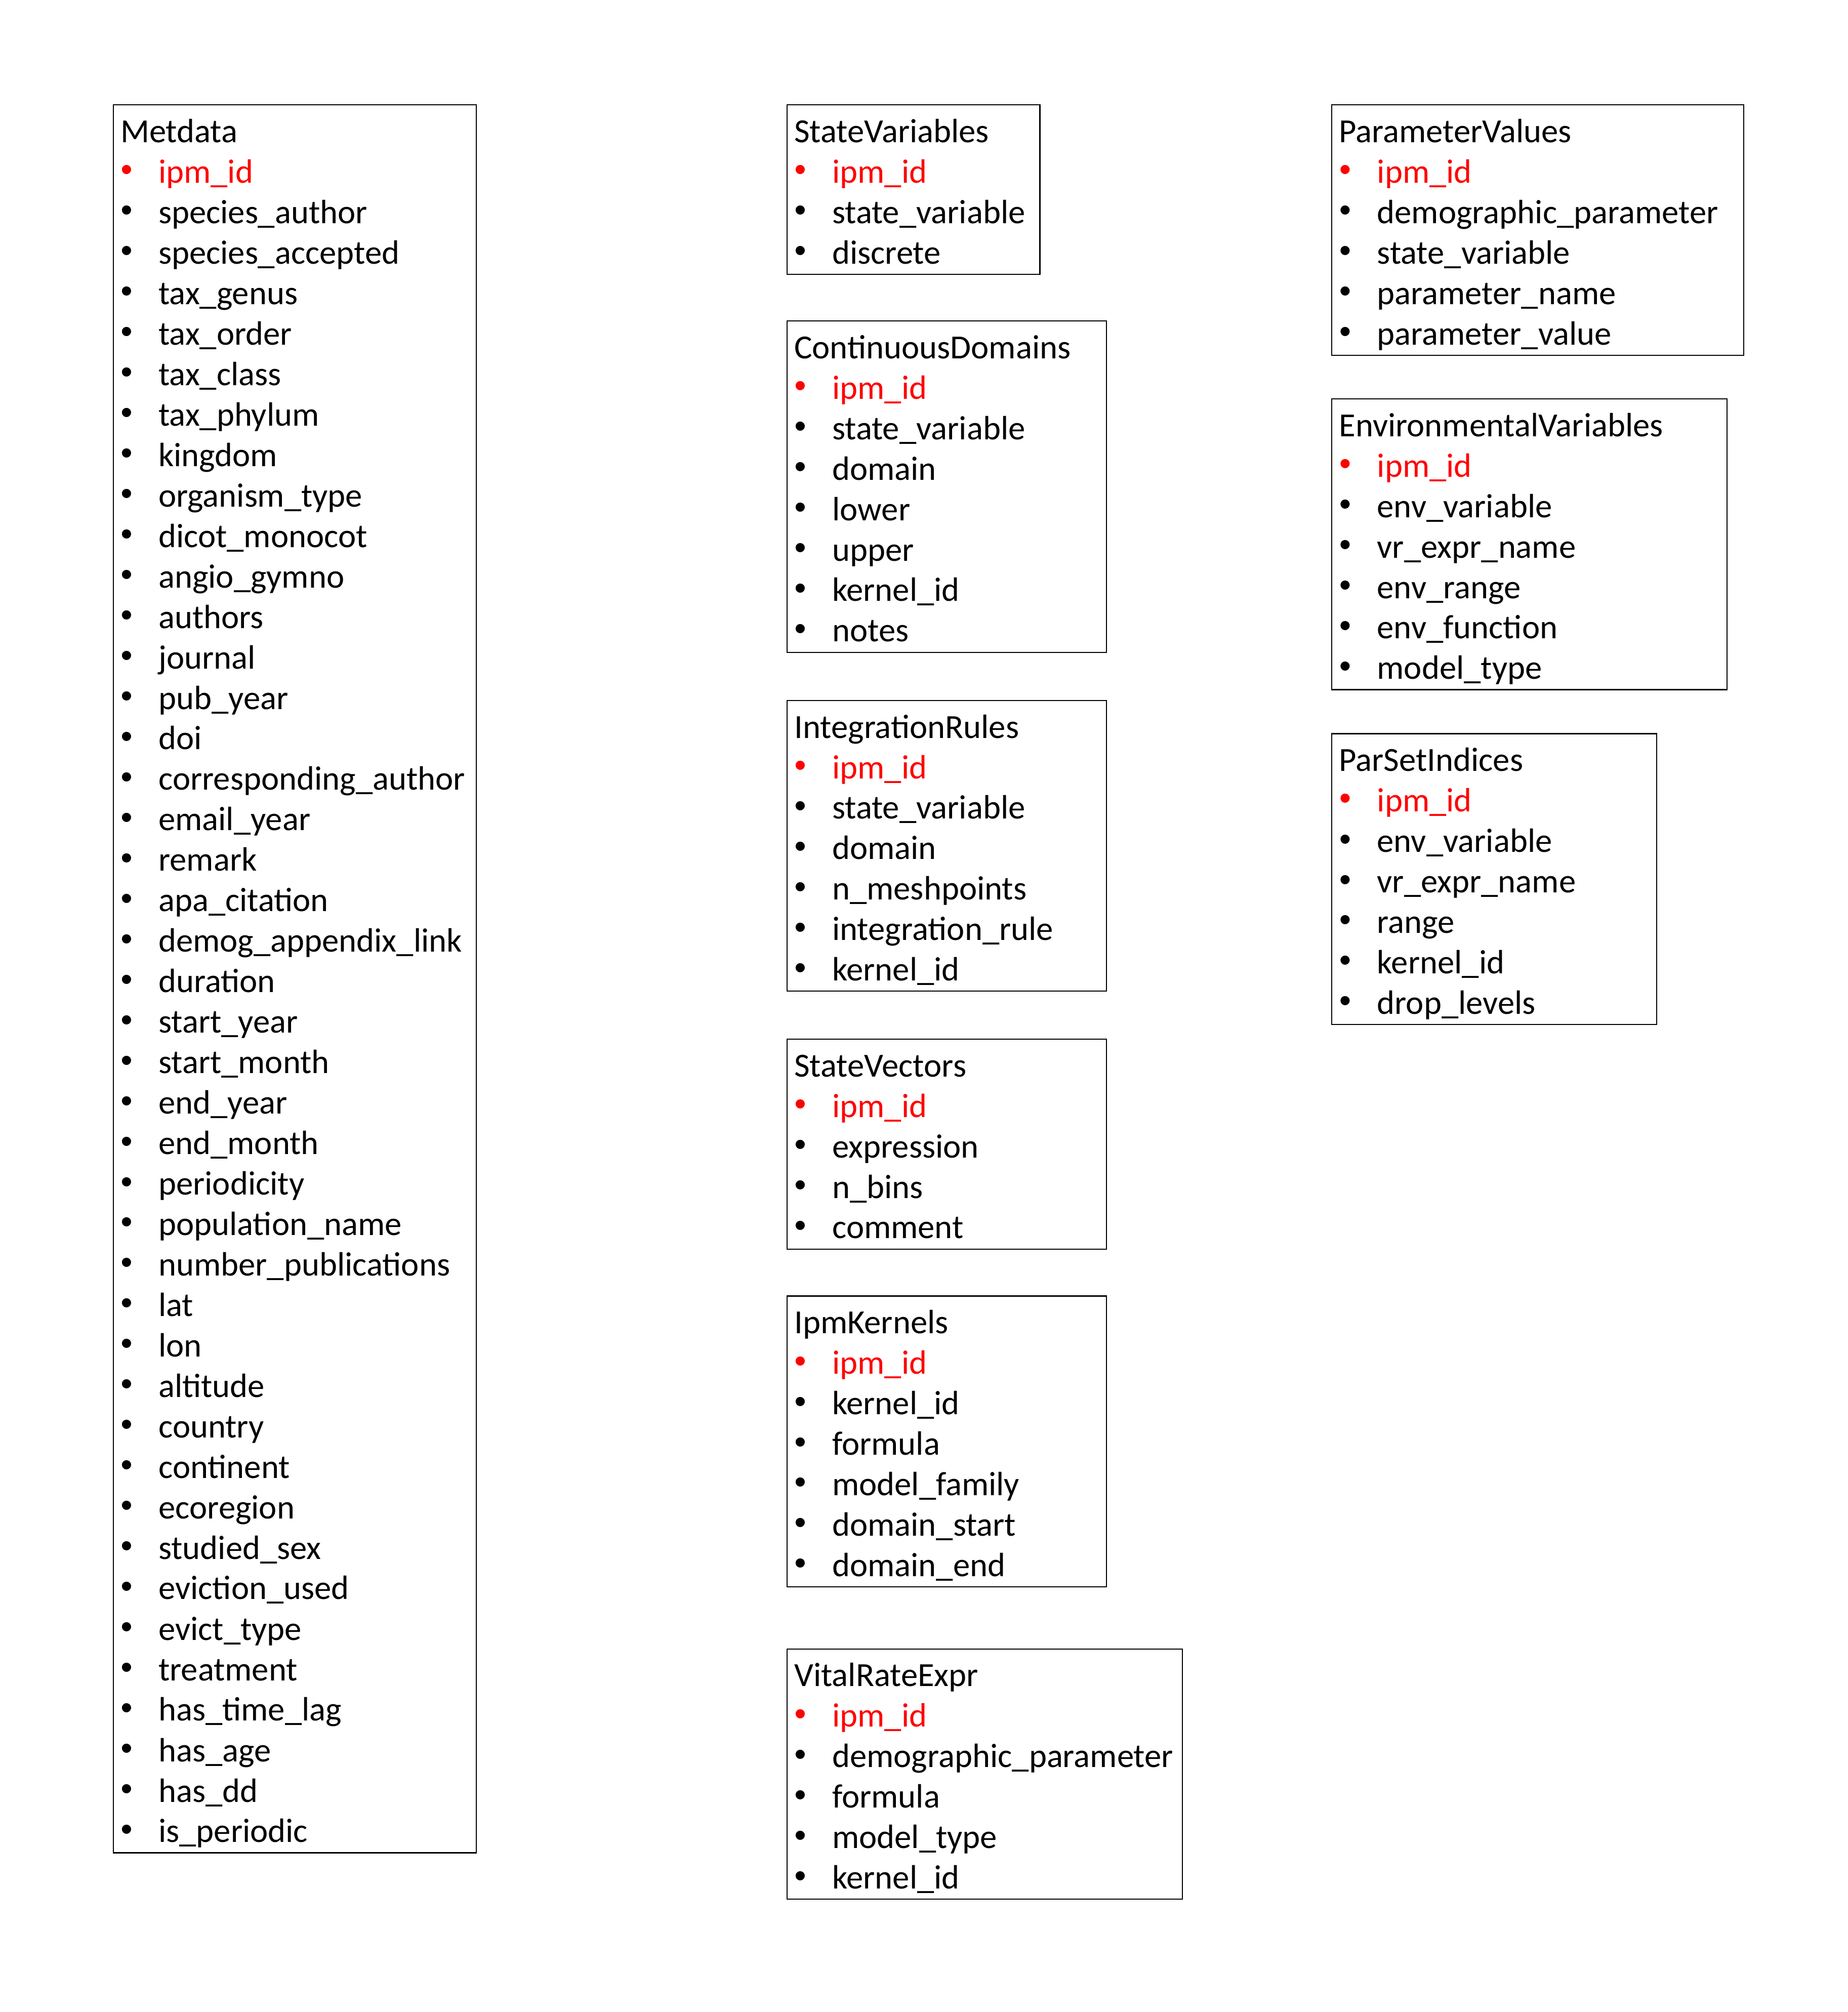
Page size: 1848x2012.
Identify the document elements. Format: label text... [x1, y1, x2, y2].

text_box ParameterValues ipm_id demographic_parameter state_variable parameter_name parameter_value [1331, 104, 1744, 356]
text_box Metdata ipm_id species_author species_accepted tax_genus tax_order tax_class tax_phylum kingdom organism_type dicot_monocot angio_gymno authors journal pub_year doi corresponding_author email_year remark apa_citation demog_appendix_link duration start_year start_month end_year end_month periodicity population_name number_publications lat lon altitude country continent ecoregion studied_sex eviction_used evict_type treatment has_time_lag has_age has_dd is_periodic [113, 104, 477, 1854]
text_box EnvironmentalVariables ipm_id env_variable vr_expr_name env_range env_function model_type [1331, 398, 1728, 690]
text_box IpmKernels ipm_id kernel_id formula model_family domain_start domain_end [787, 1295, 1107, 1587]
text_box IntegrationRules ipm_id state_variable domain n_meshpoints integration_rule kernel_id [787, 700, 1107, 992]
text_box ParSetIndices ipm_id env_variable vr_expr_name range kernel_id drop_levels [1331, 733, 1657, 1025]
text_box StateVariables ipm_id state_variable discrete [787, 104, 1041, 275]
text_box ContinuousDomains ipm_id state_variable domain lower upper kernel_id notes [787, 320, 1107, 653]
text_box StateVectors ipm_id expression n_bins comment [787, 1039, 1107, 1250]
text_box VitalRateExpr ipm_id demographic_parameter formula model_type kernel_id [787, 1649, 1183, 1900]
